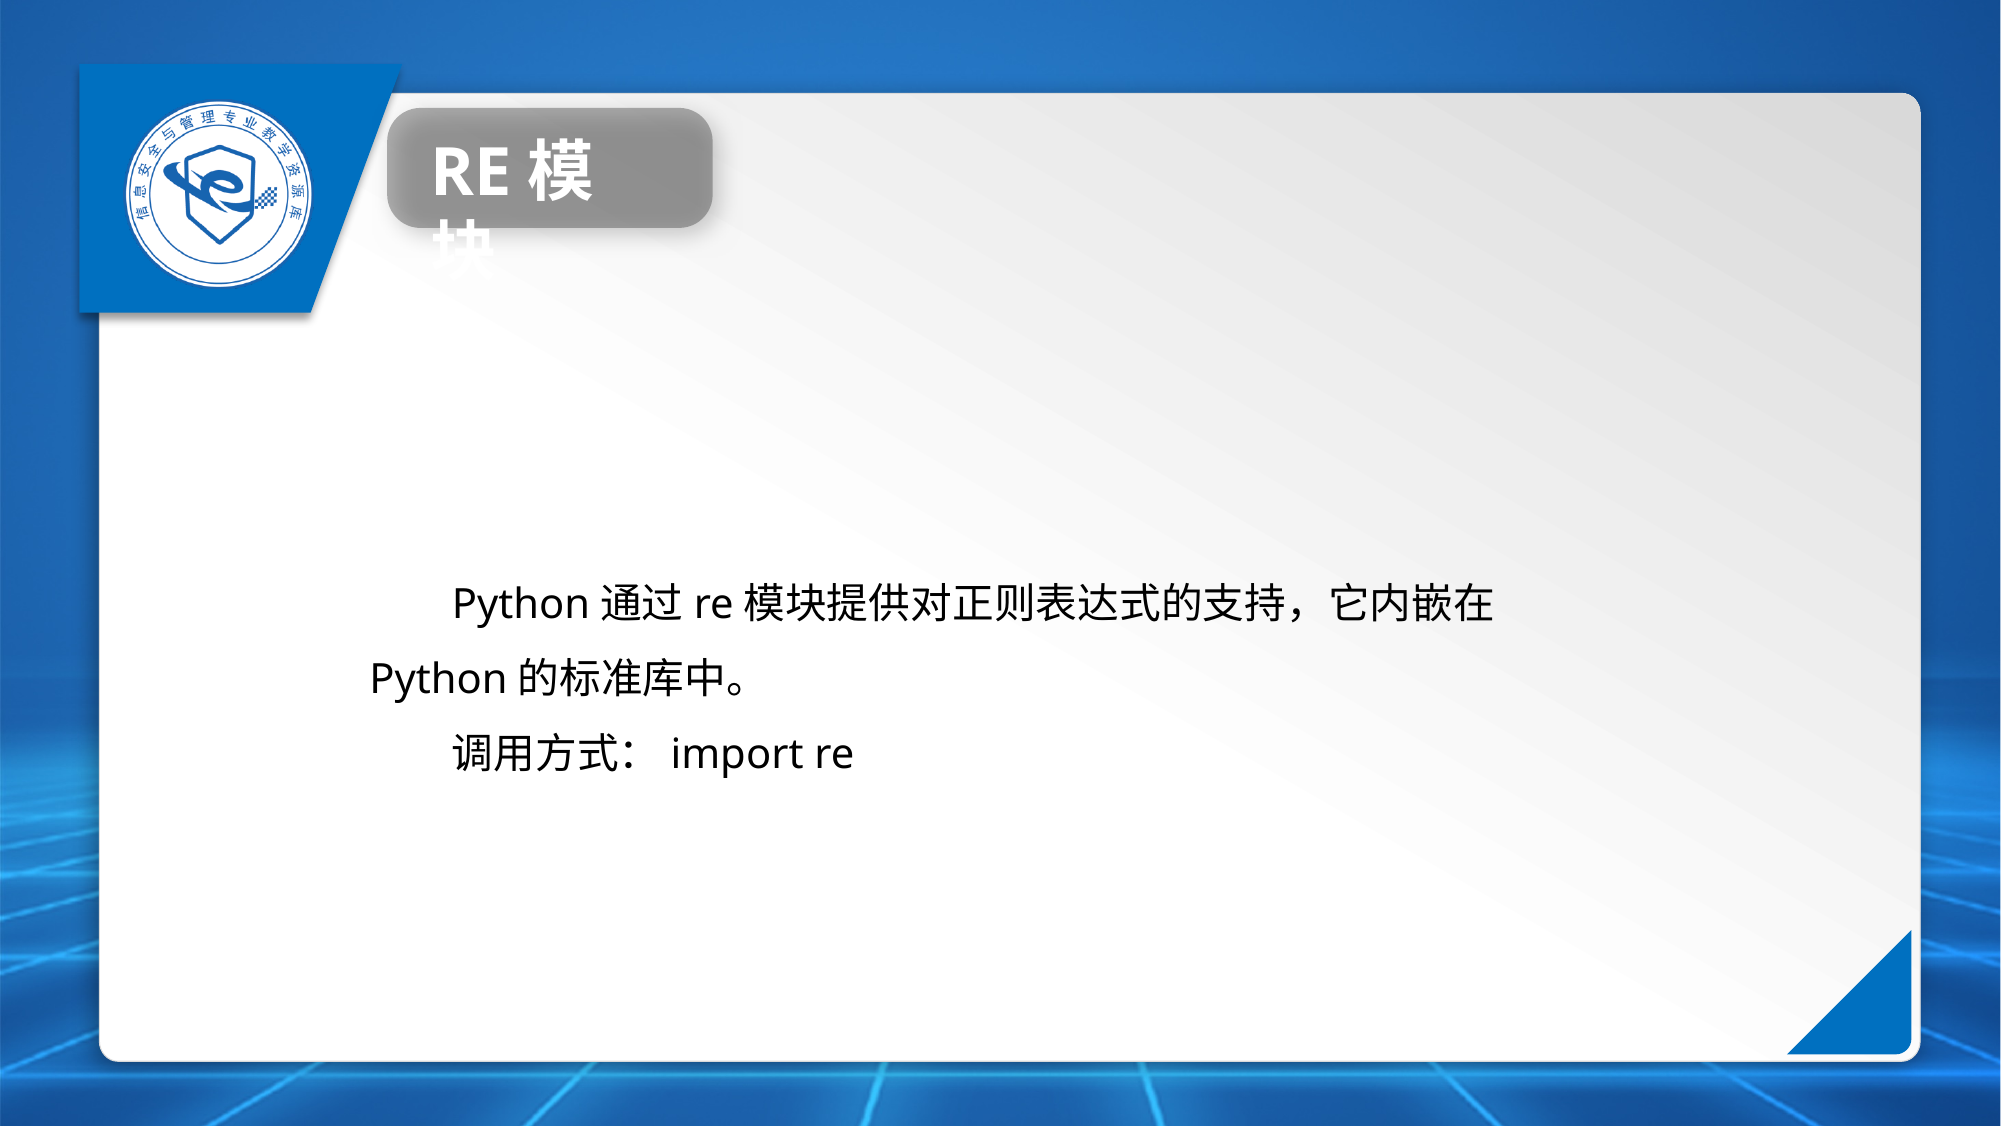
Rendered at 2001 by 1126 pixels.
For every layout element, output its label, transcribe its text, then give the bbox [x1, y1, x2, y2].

picture [0, 0, 2001, 1126]
text_box RE模块 [415, 120, 669, 296]
text_box Python通过re模块提供对正则表达式的支持，它内嵌在Python的标准库中。 调用方式：import re [354, 544, 1558, 785]
text_box [386, 106, 714, 229]
